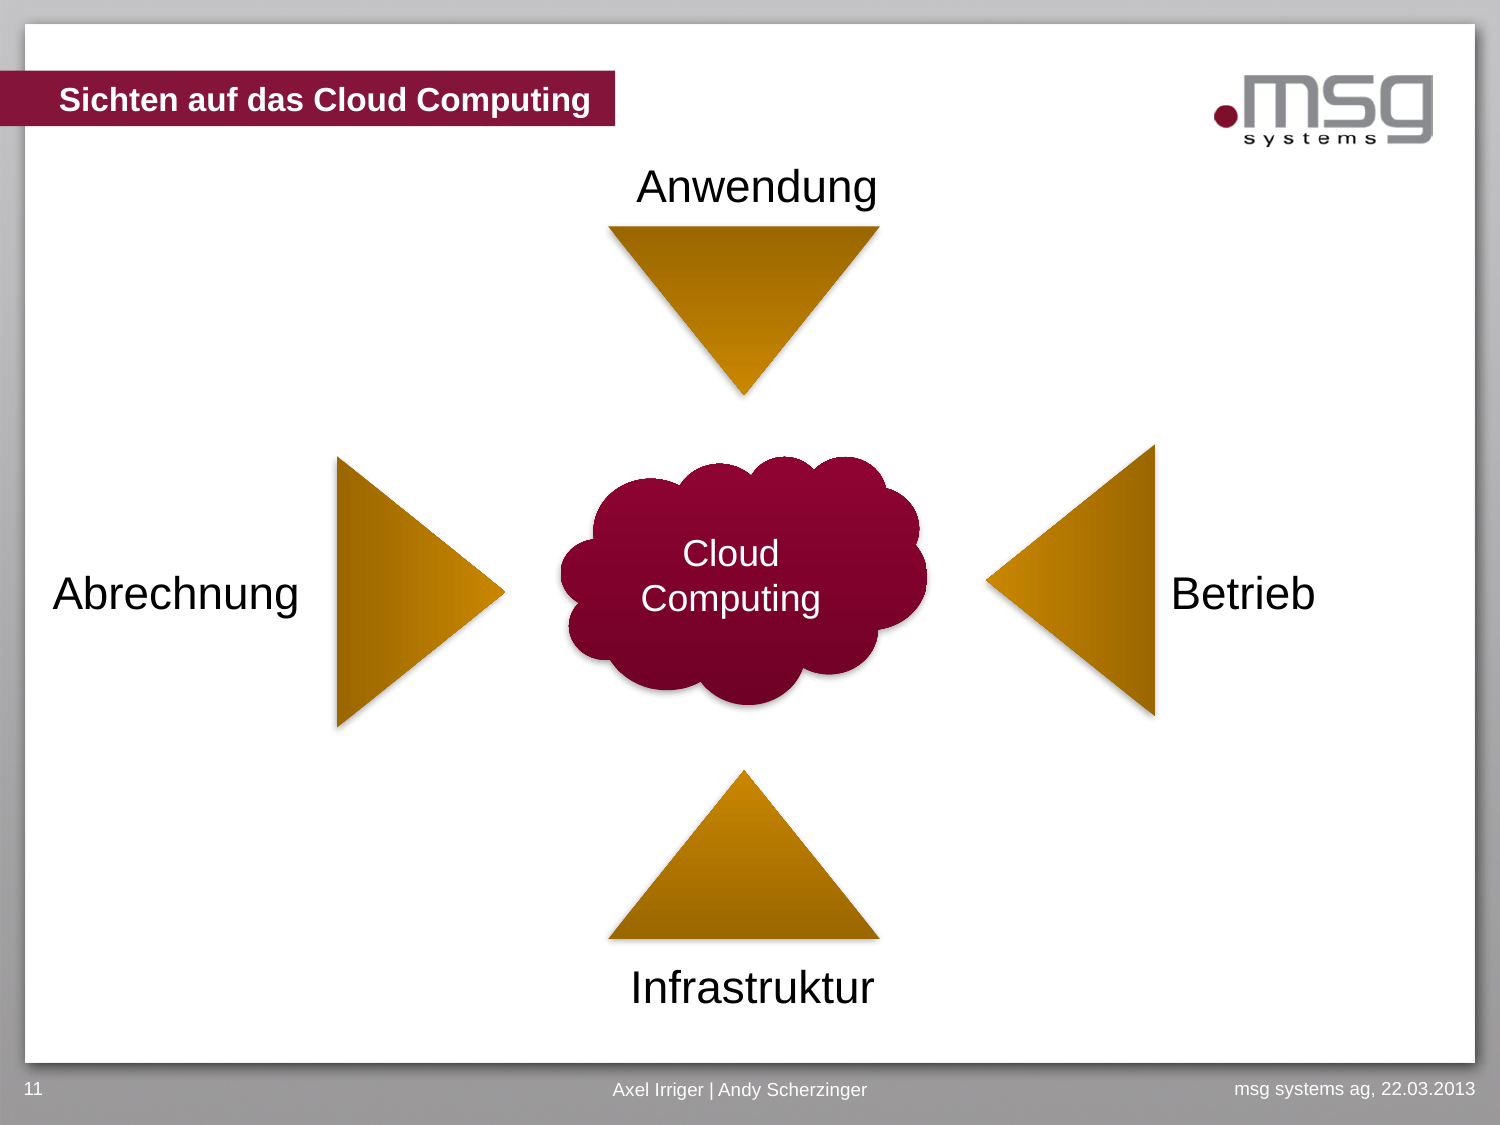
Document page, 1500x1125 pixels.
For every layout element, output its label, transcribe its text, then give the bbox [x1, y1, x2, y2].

picture [0, 0, 1500, 1125]
footer Axel Irriger | Andy Scherzinger [434, 1058, 1046, 1119]
text_box Infrastruktur [615, 950, 890, 1021]
slide_number 11 [8, 1058, 104, 1118]
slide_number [1057, 1058, 1491, 1118]
text_box Cloud Computing [560, 456, 928, 706]
text_box Abrechnung [37, 556, 315, 626]
text_box [608, 226, 880, 395]
text_box [336, 456, 506, 728]
text_box Anwendung [621, 149, 894, 219]
text_box [986, 444, 1155, 717]
text_box [608, 770, 880, 939]
text_box Betrieb [1160, 556, 1331, 627]
title Sichten auf das Cloud Computing [0, 70, 616, 127]
